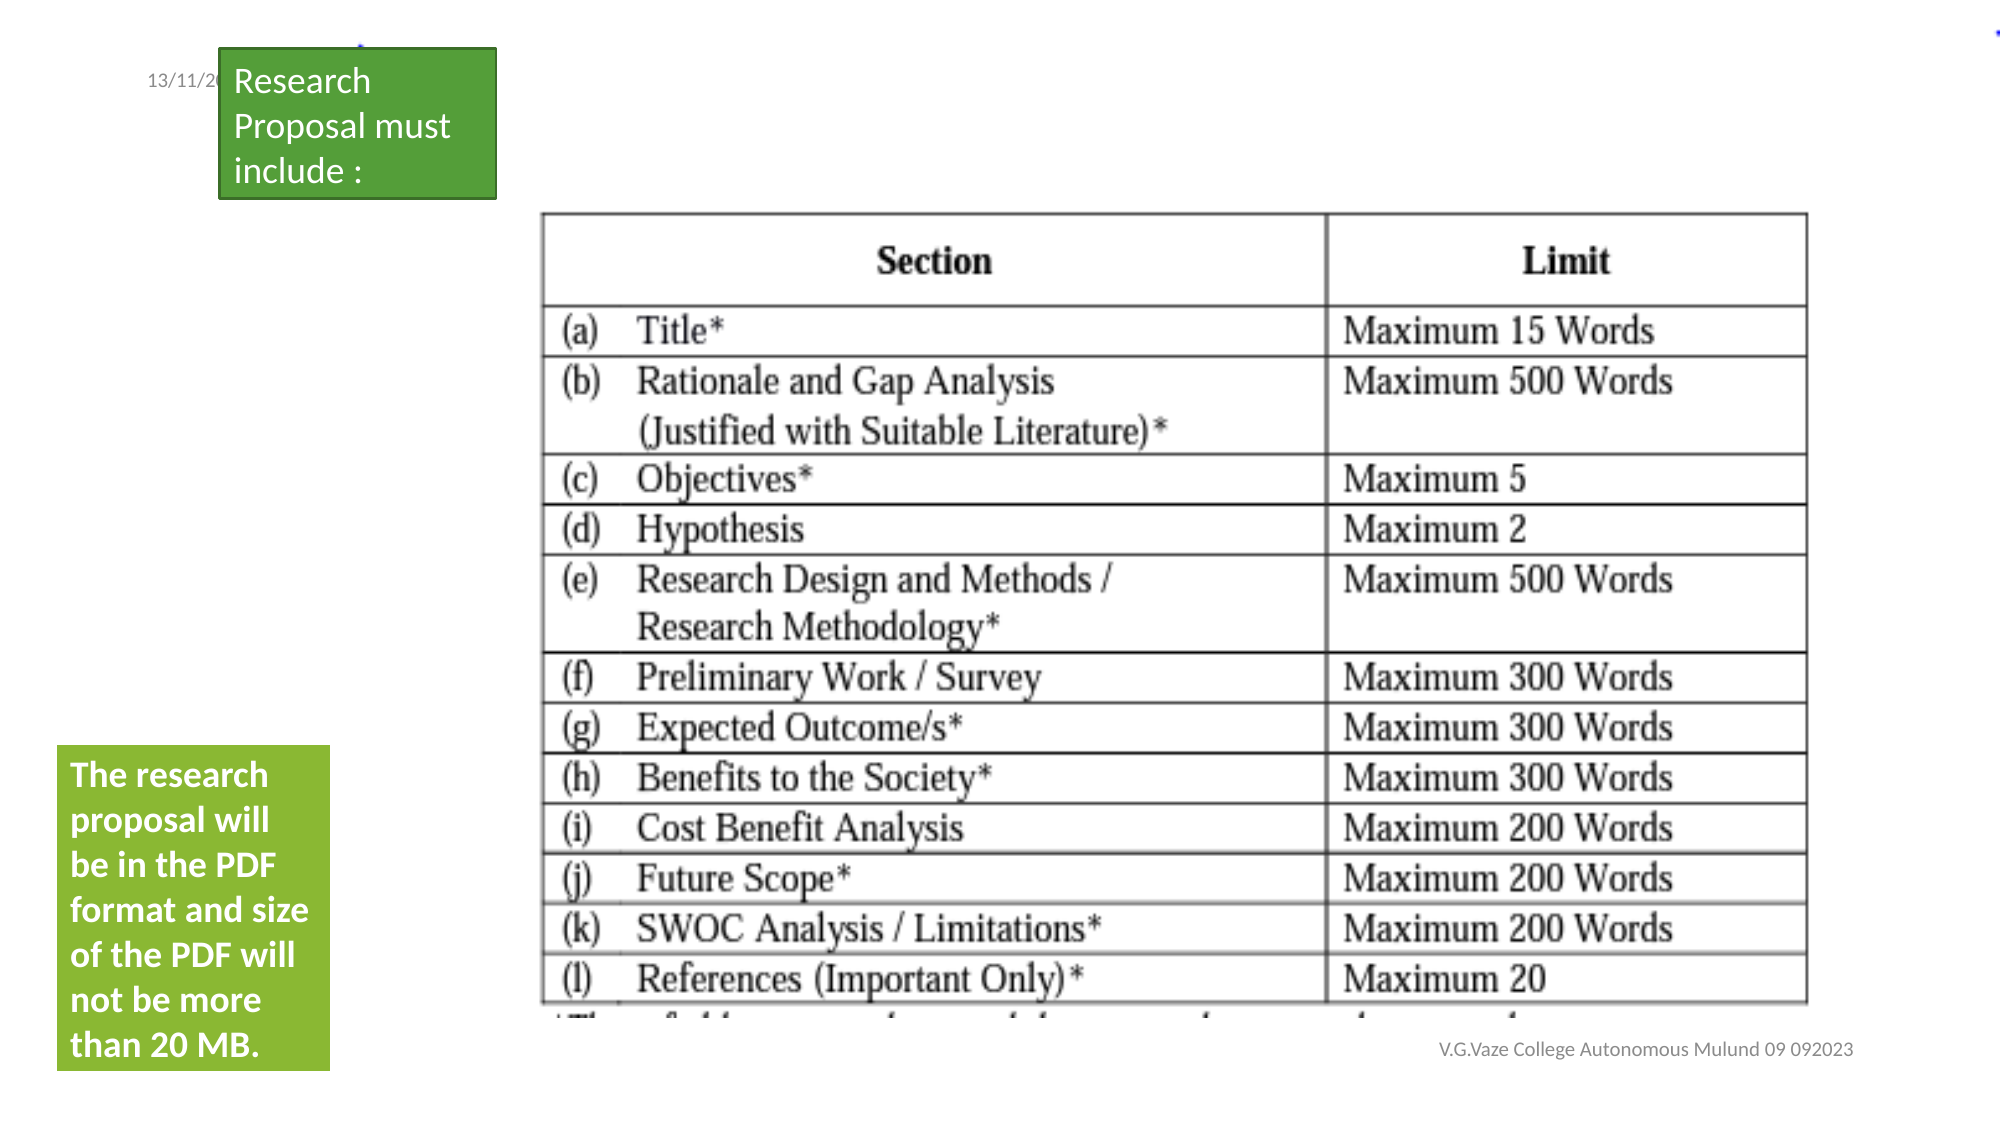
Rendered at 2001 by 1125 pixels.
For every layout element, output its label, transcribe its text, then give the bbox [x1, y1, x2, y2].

text_box Research Proposal must include : [218, 105, 357, 200]
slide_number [131, 52, 357, 105]
picture [357, 29, 2000, 1018]
text_box The research proposal will be in the PDF format and size of the PDF will not be more than 20 MB. [53, 741, 334, 1075]
footer V.G.Vaze College Autonomous Mulund 09 092023 [131, 1021, 1869, 1074]
text_box Research Proposal must include : [218, 47, 357, 52]
